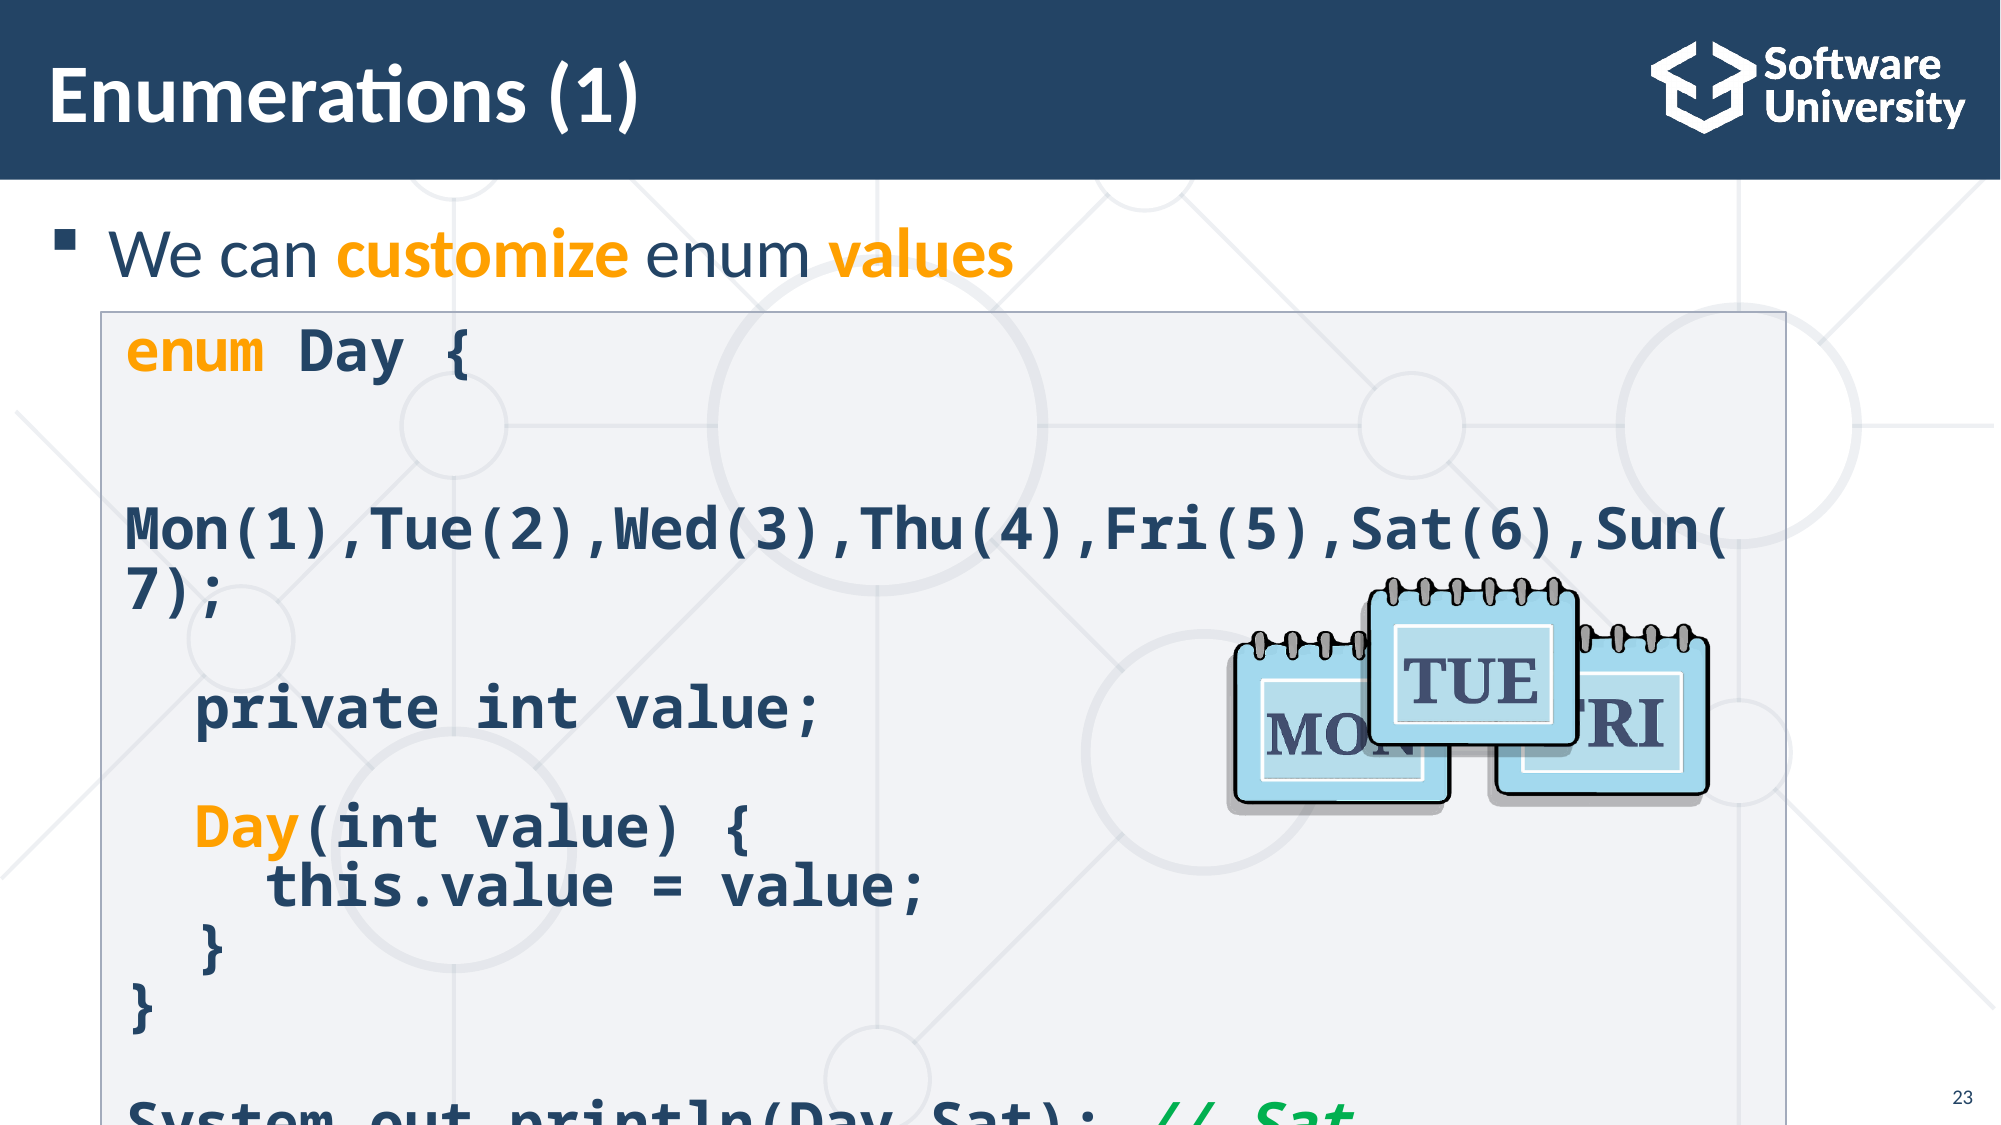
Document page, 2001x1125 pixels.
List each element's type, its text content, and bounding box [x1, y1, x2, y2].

list We can customize enum values [31, 196, 1970, 1104]
title Enumerations (1) [31, 16, 1625, 162]
picture [1651, 41, 1966, 134]
text_box enum Day { Mon(1),Tue(2),Wed(3),Thu(4),Fri(5),Sat(6),Sun(7); private int value; Day(int value) { this.value = value; } } System.out.println(Day.Sat); // Sat [101, 312, 1787, 1125]
slide_number 23 [1927, 1067, 1989, 1117]
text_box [1216, 568, 1714, 821]
